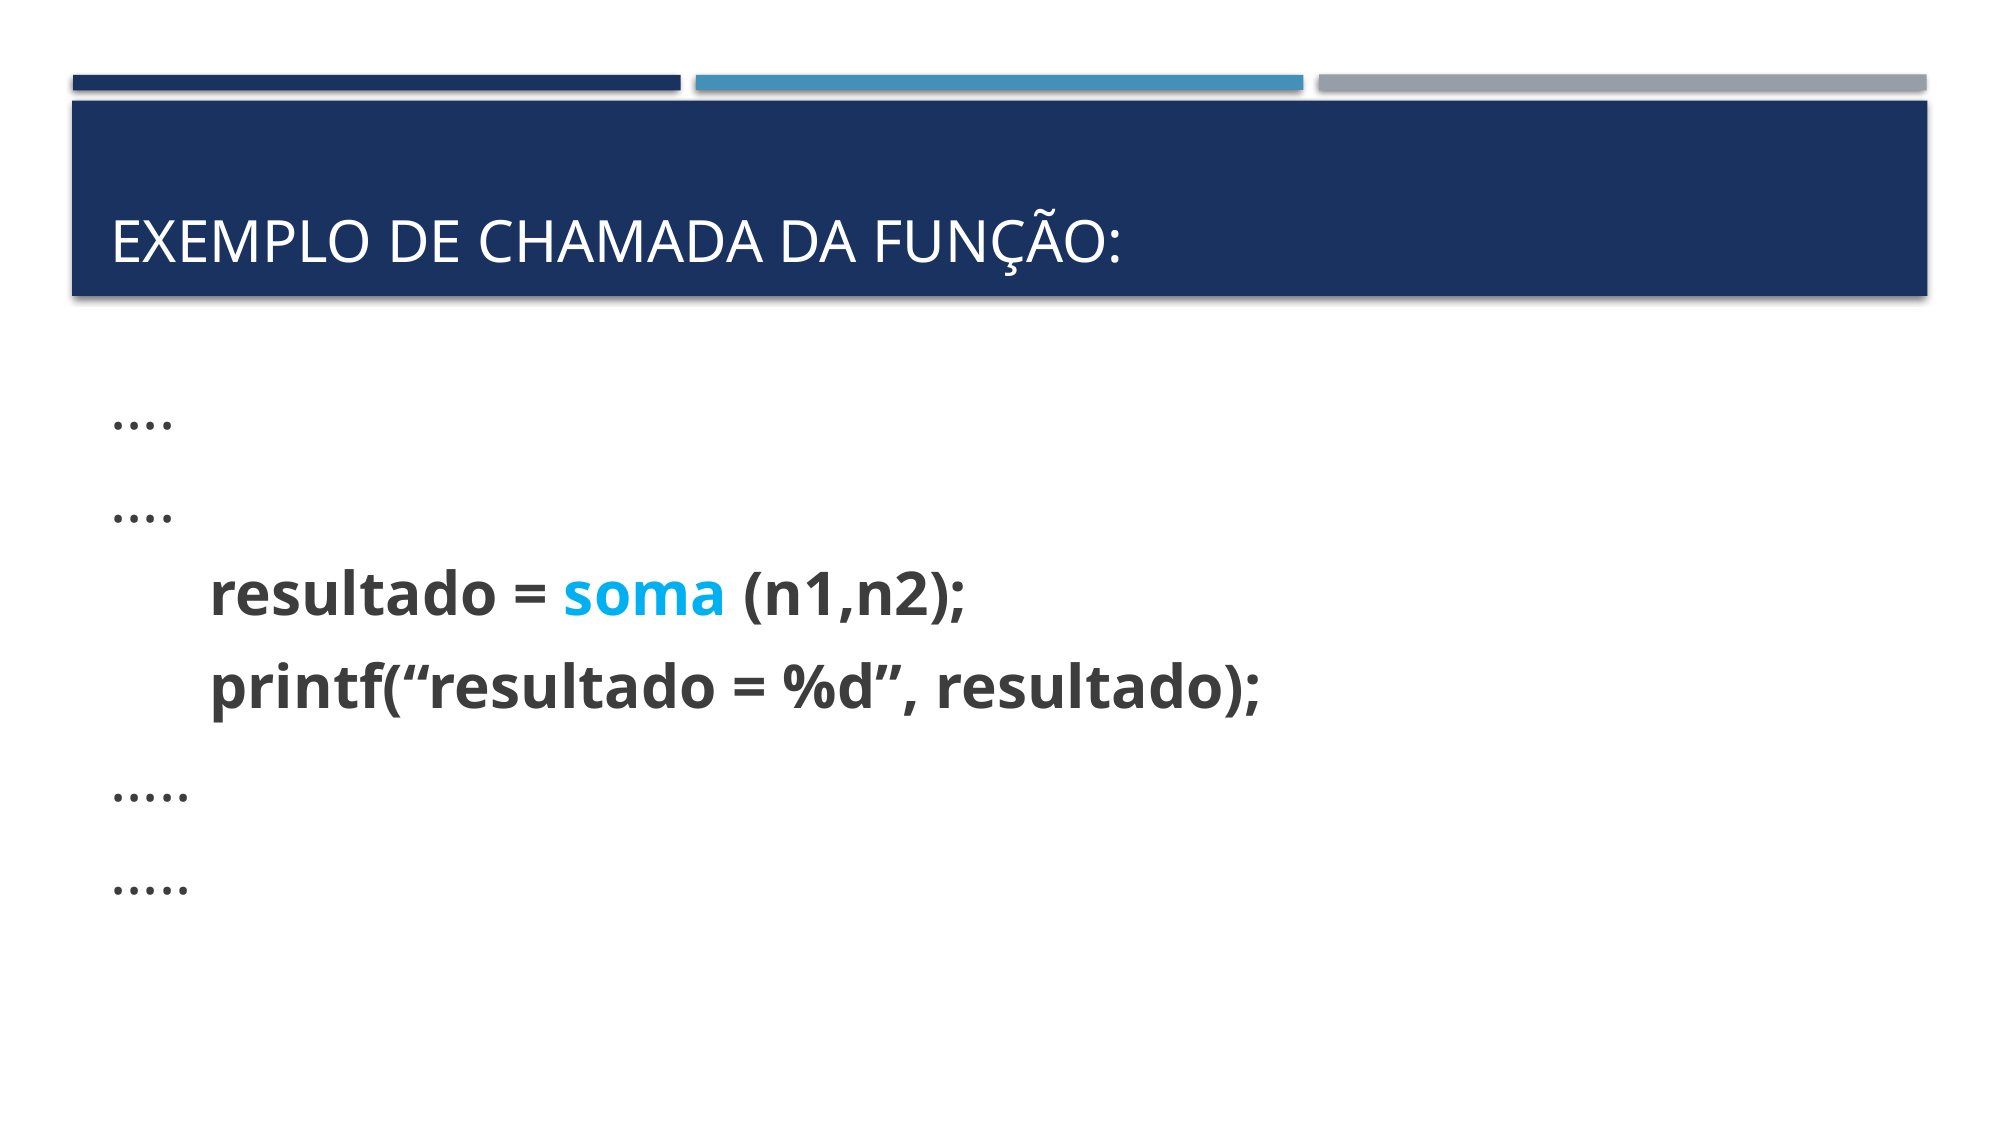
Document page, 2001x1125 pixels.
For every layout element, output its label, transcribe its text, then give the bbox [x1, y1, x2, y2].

list .... .... resultado = soma (n1,n2); printf(“resultado = %d”, resultado); ..... ..... [95, 357, 1905, 962]
title Exemplo de Chamada da função: [95, 115, 1905, 282]
